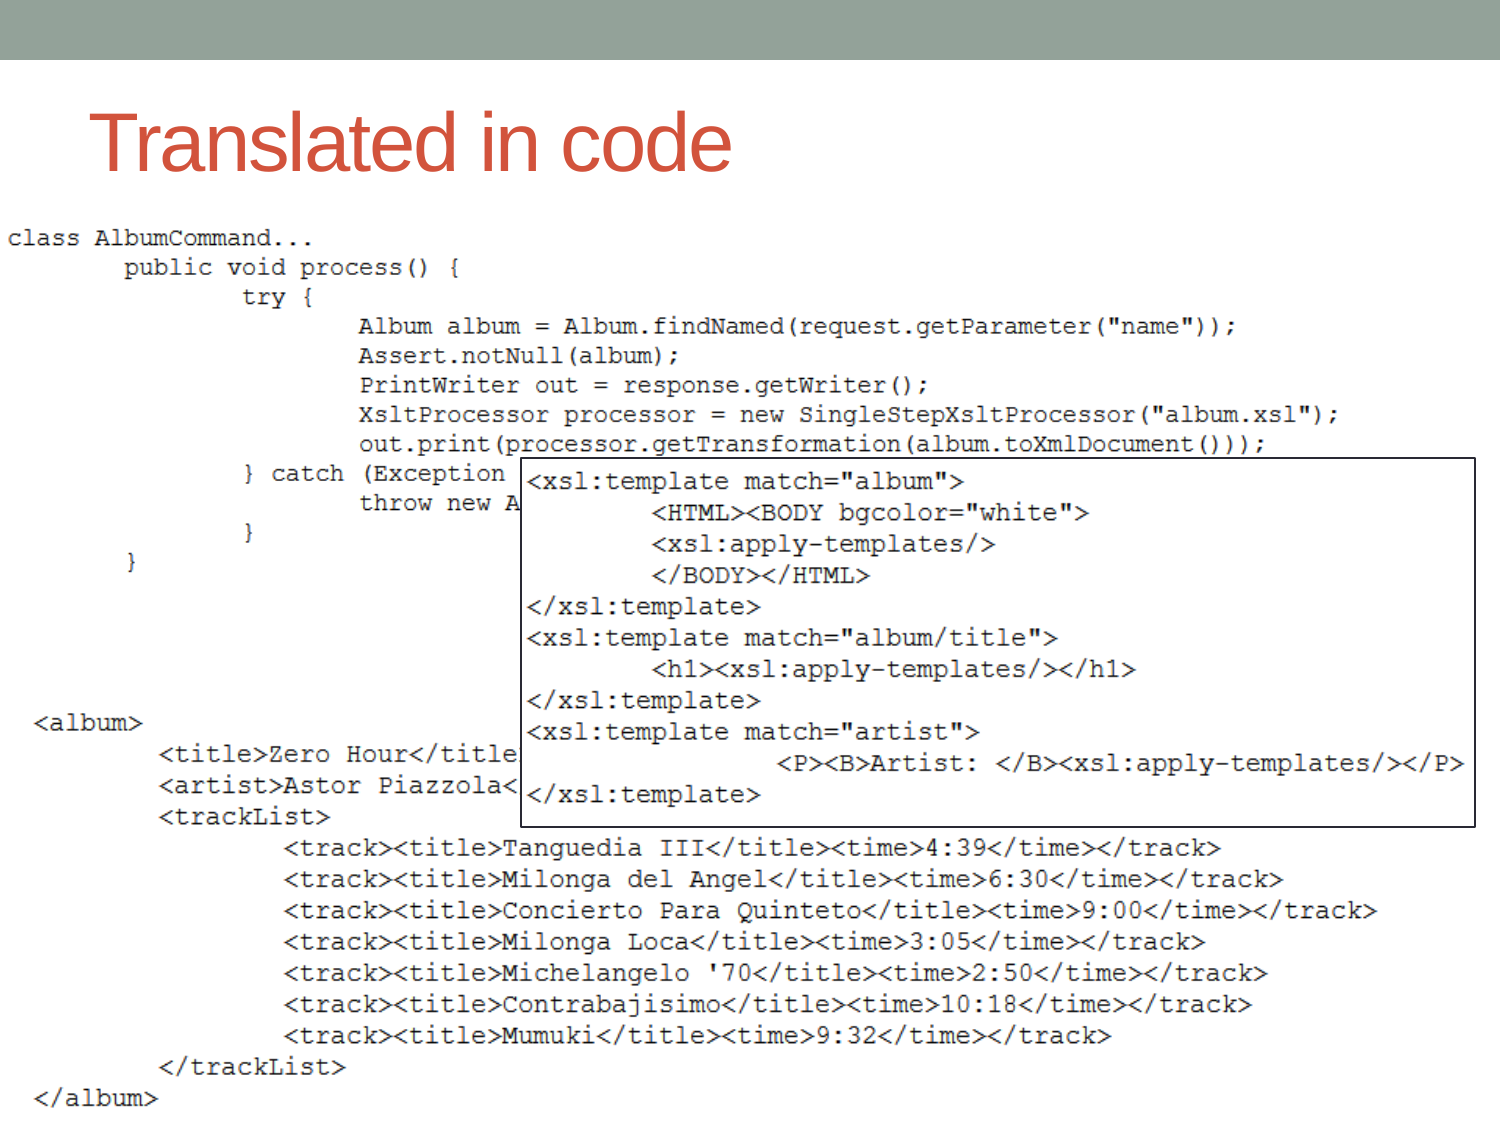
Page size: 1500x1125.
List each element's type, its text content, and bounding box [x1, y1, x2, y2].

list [0, 219, 1351, 587]
title Translated in code [73, 57, 1424, 220]
picture [14, 458, 1475, 1125]
